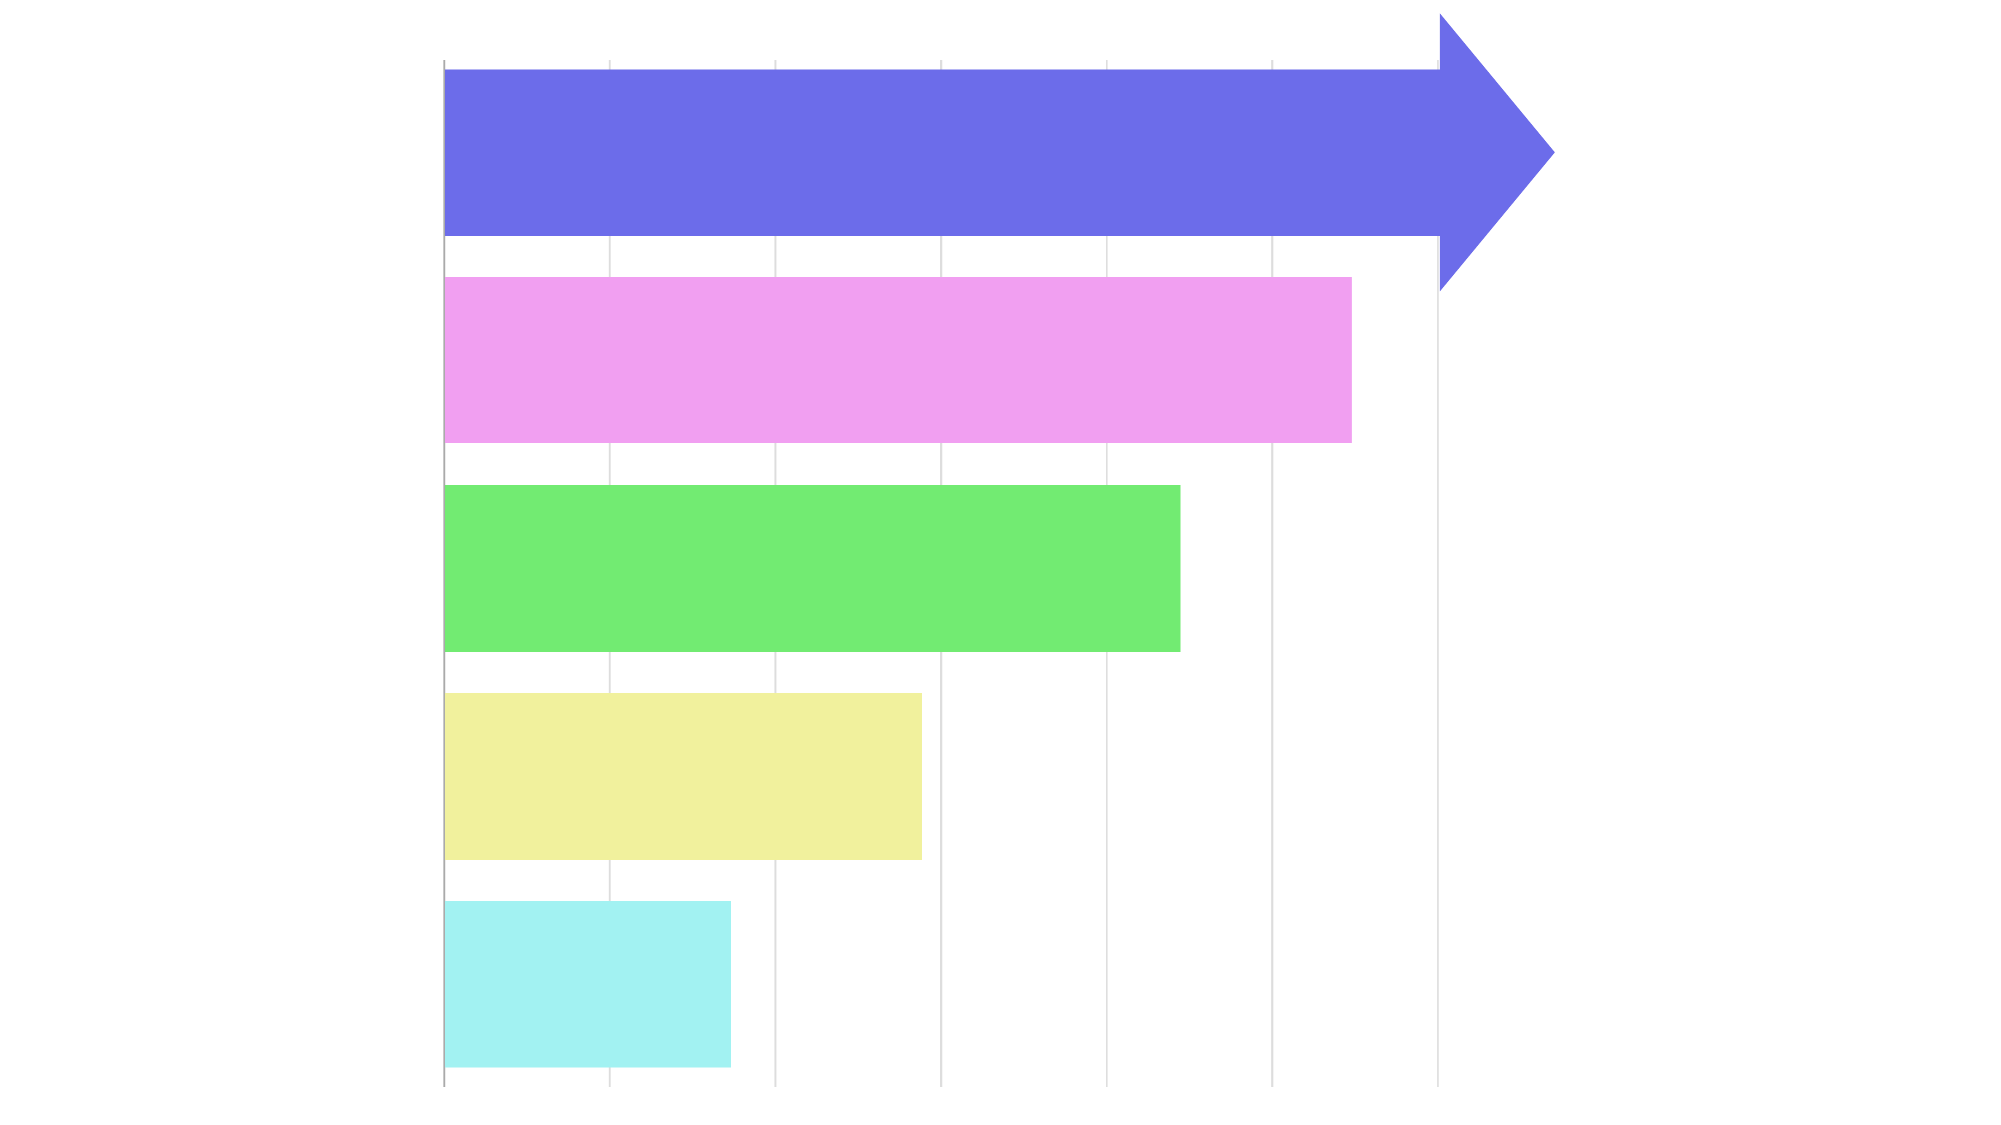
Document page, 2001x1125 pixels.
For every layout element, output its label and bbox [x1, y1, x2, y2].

text_box [1442, 14, 1557, 291]
picture [437, 0, 1442, 1087]
